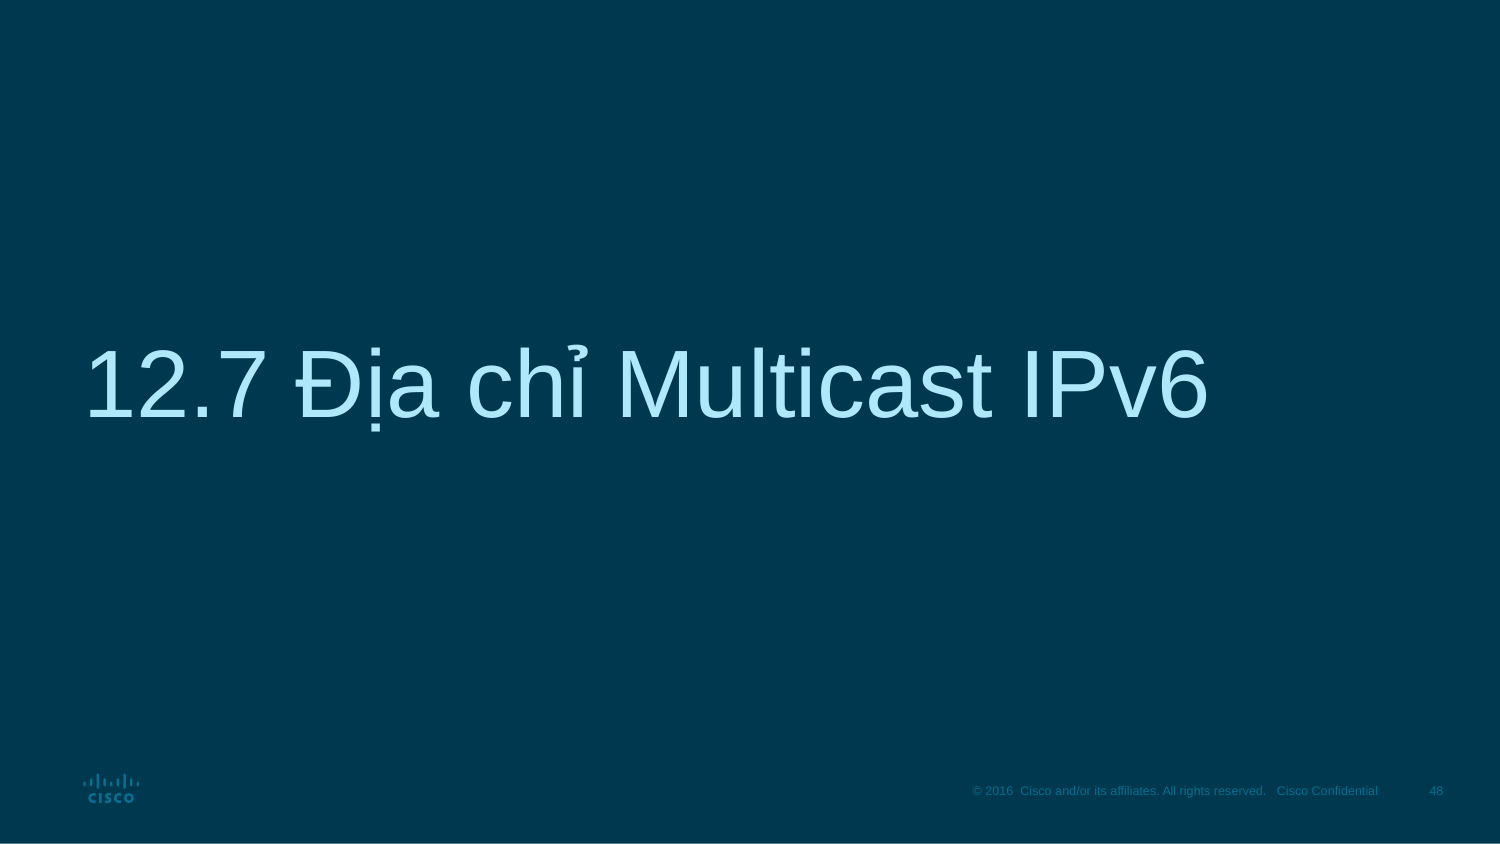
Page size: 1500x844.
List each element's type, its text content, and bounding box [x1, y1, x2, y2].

title 12.7 Địa chỉ Multicast IPv6 [68, 286, 1427, 446]
